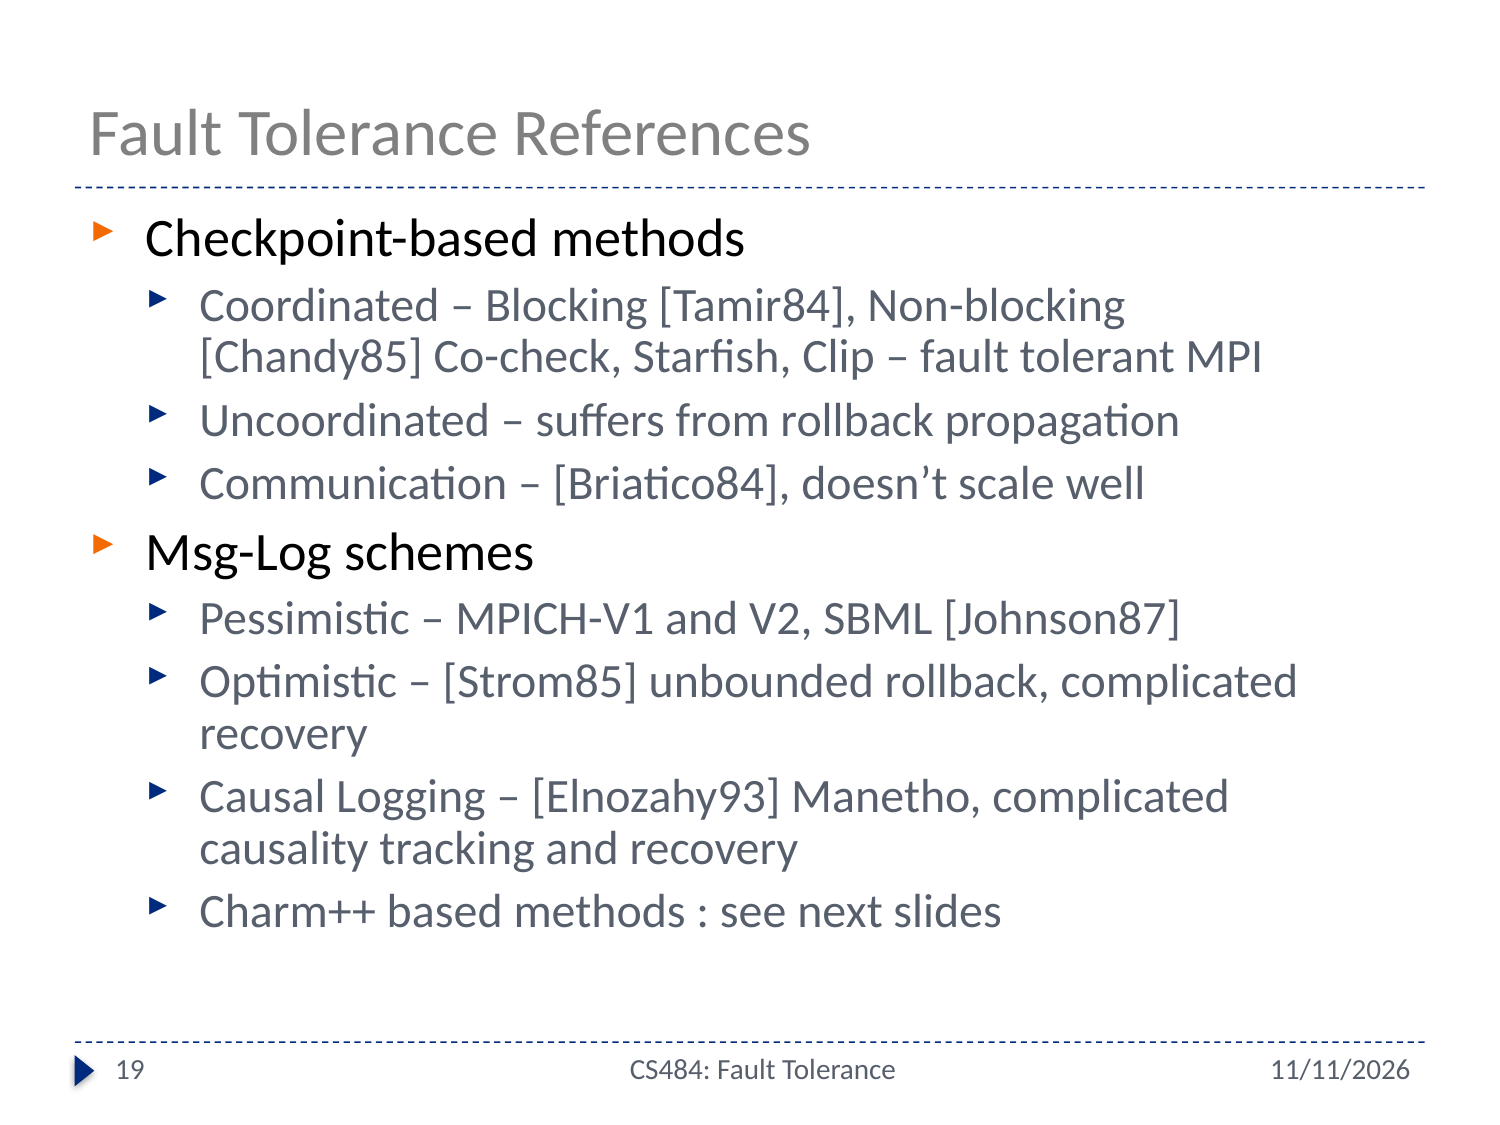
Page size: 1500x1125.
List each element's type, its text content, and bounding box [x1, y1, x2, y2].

footer CS484: Fault Tolerance [475, 1042, 1050, 1103]
slide_number 19 [100, 1042, 426, 1103]
title Fault Tolerance References [75, 87, 1351, 188]
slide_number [1050, 1042, 1426, 1103]
list Checkpoint-based methods Coordinated – Blocking [Tamir84], Non-blocking [Chandy85] Co-check, Starfish, Clip – fault tolerant MPI Uncoordinated – suffers from rollback propagation Communication – [Briatico84], doesn’t scale well Msg-Log schemes Pessimistic – MPICH-V1 and V2, SBML [Johnson87] Optimistic – [Strom85] unbounded rollback, complicated recovery Causal Logging – [Elnozahy93] Manetho, complicated causality tracking and recovery Charm++ based methods : see next slides [75, 200, 1377, 1000]
